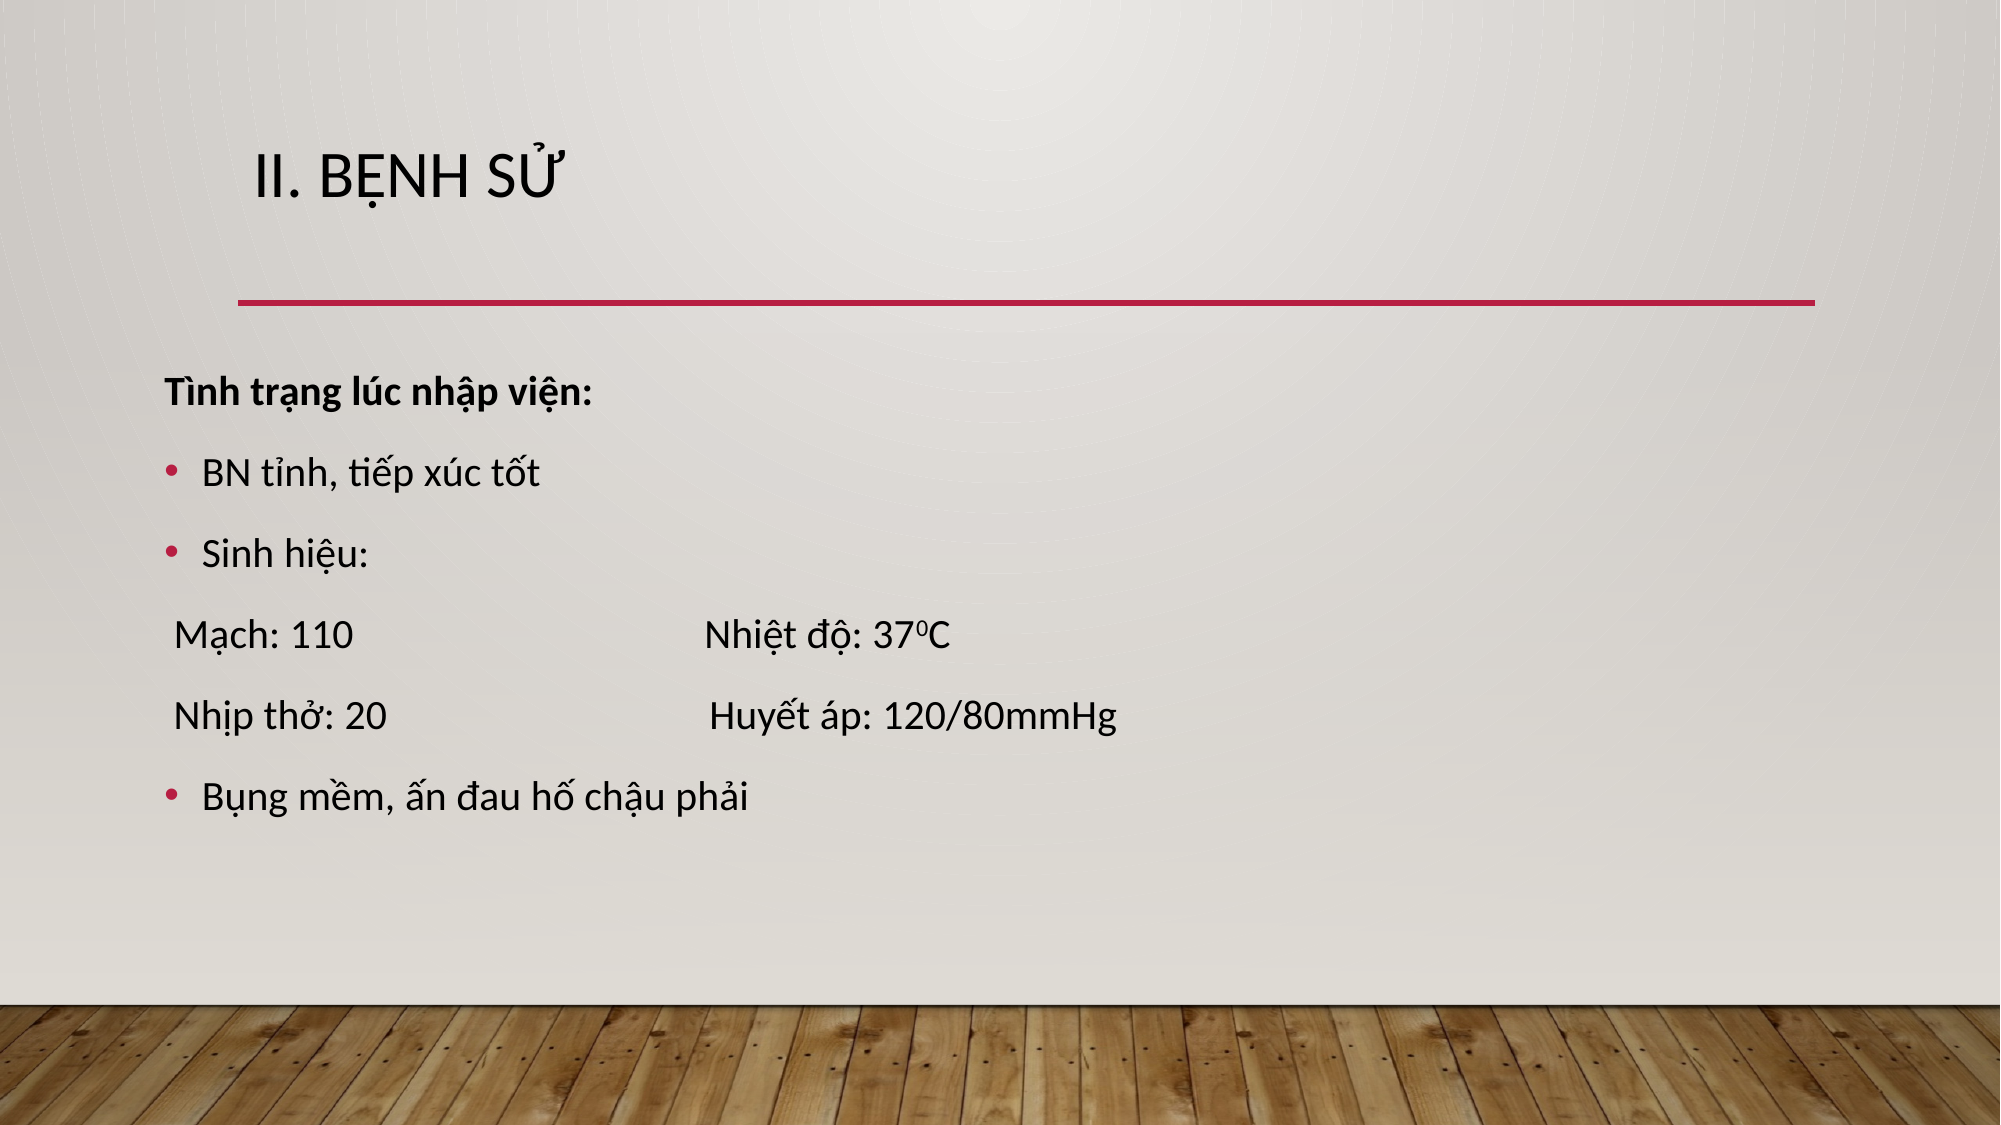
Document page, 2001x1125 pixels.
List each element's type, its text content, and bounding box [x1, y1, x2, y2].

list Tình trạng lúc nhập viện: BN tỉnh, tiếp xúc tốt Sinh hiệu: Mạch: 110 Nhiệt độ: 370C Nhịp thở: 20 Huyết áp: 120/80mmHg Bụng mềm, ấn đau hố chậu phải [149, 346, 1950, 1078]
title II. BỆNH SỬ [238, 131, 1814, 305]
picture [0, 1005, 2000, 1125]
